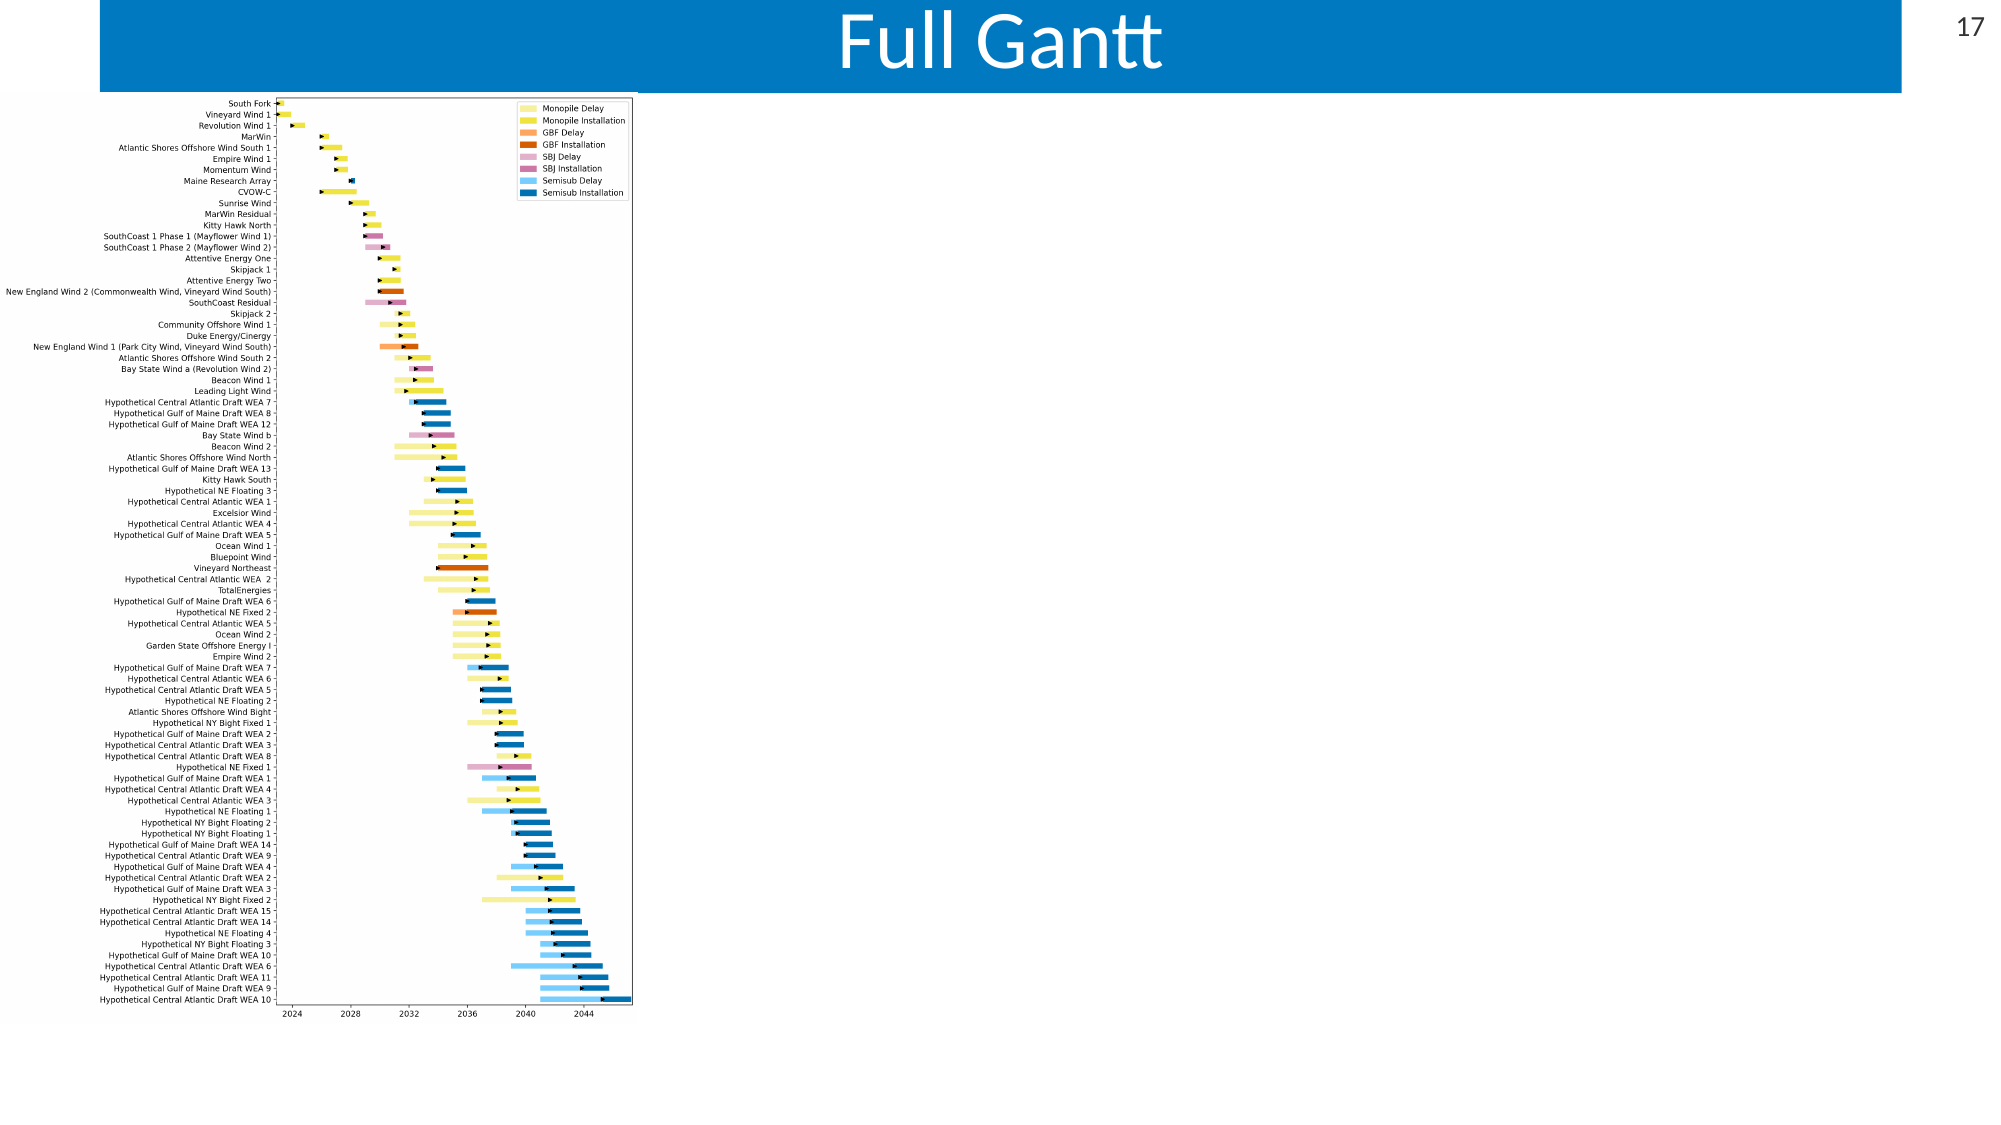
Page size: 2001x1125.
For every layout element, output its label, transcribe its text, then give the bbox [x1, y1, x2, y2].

picture [0, 92, 638, 1024]
title Full Gantt [99, 0, 1902, 94]
